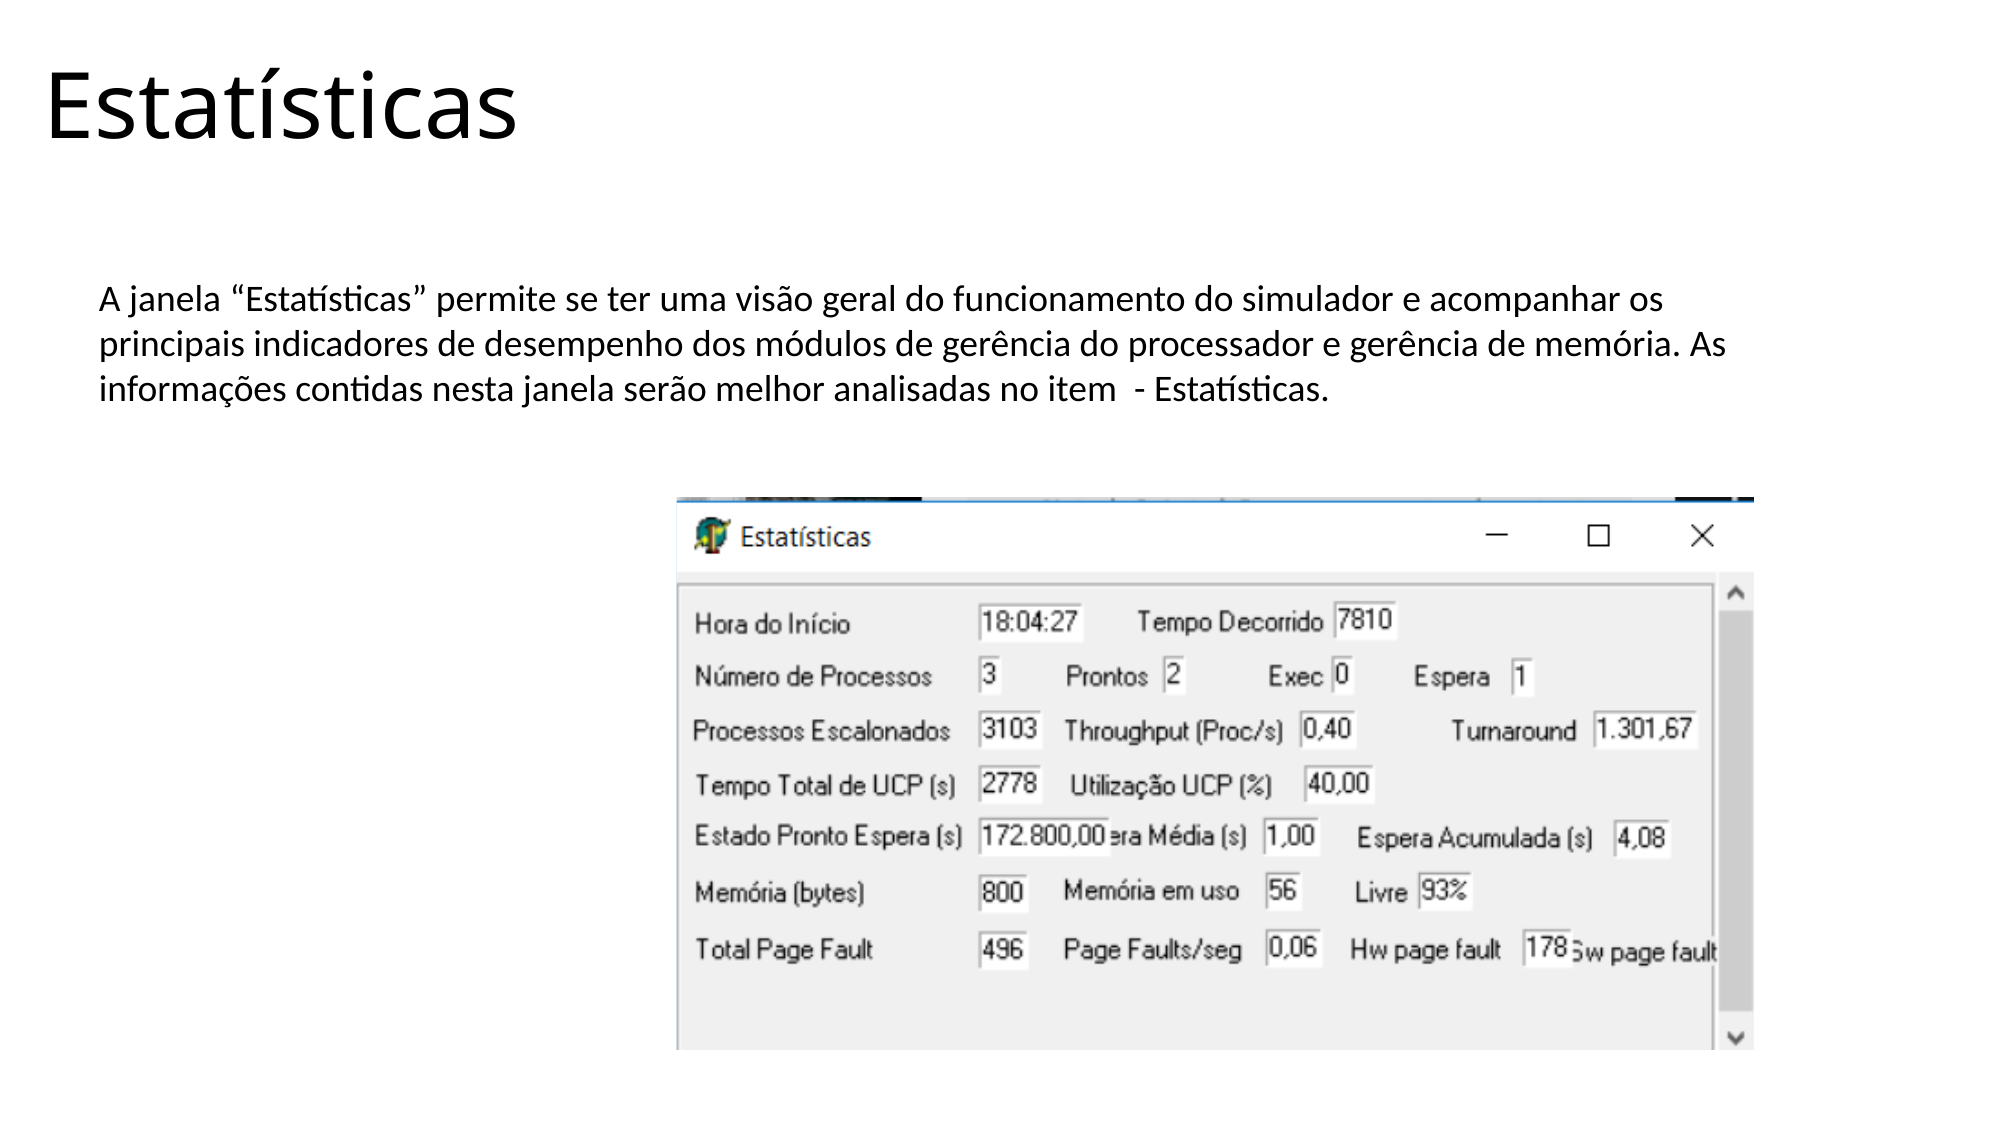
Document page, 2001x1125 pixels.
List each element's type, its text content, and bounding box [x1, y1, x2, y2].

text_box A janela “Estatísticas” permite se ter uma visão geral do funcionamento do simulador e acompanhar os principais indicadores de desempenho dos módulos de gerência do processador e gerência de memória. As informações contidas nesta janela serão melhor analisadas no item - Estatísticas. [84, 266, 1810, 416]
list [676, 497, 1754, 1050]
title Estatísticas [28, 0, 1754, 218]
